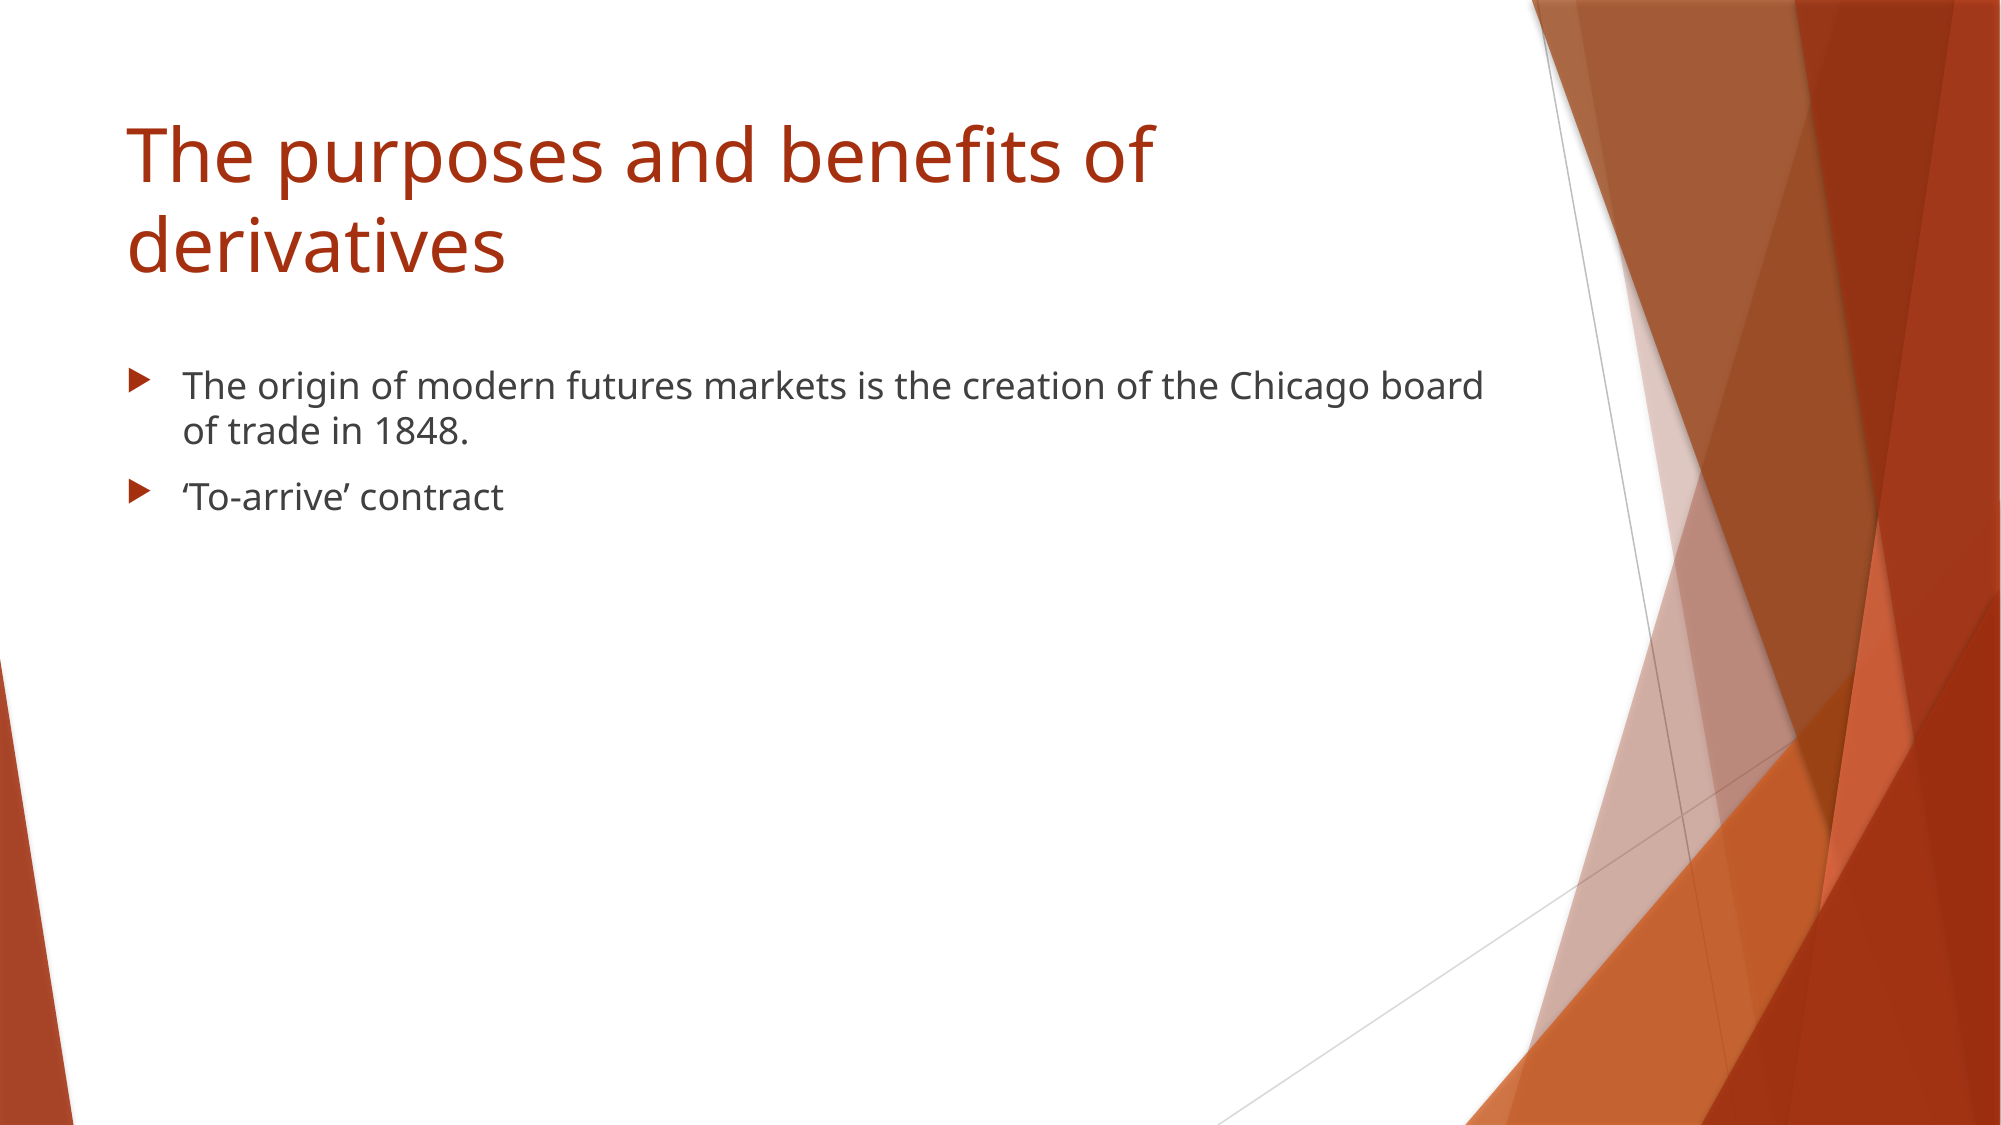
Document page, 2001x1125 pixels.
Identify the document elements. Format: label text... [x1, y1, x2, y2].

list The origin of modern futures markets is the creation of the Chicago board of trade in 1848. ‘To-arrive’ contract [111, 354, 1522, 992]
title The purposes and benefits of derivatives [111, 99, 1522, 317]
